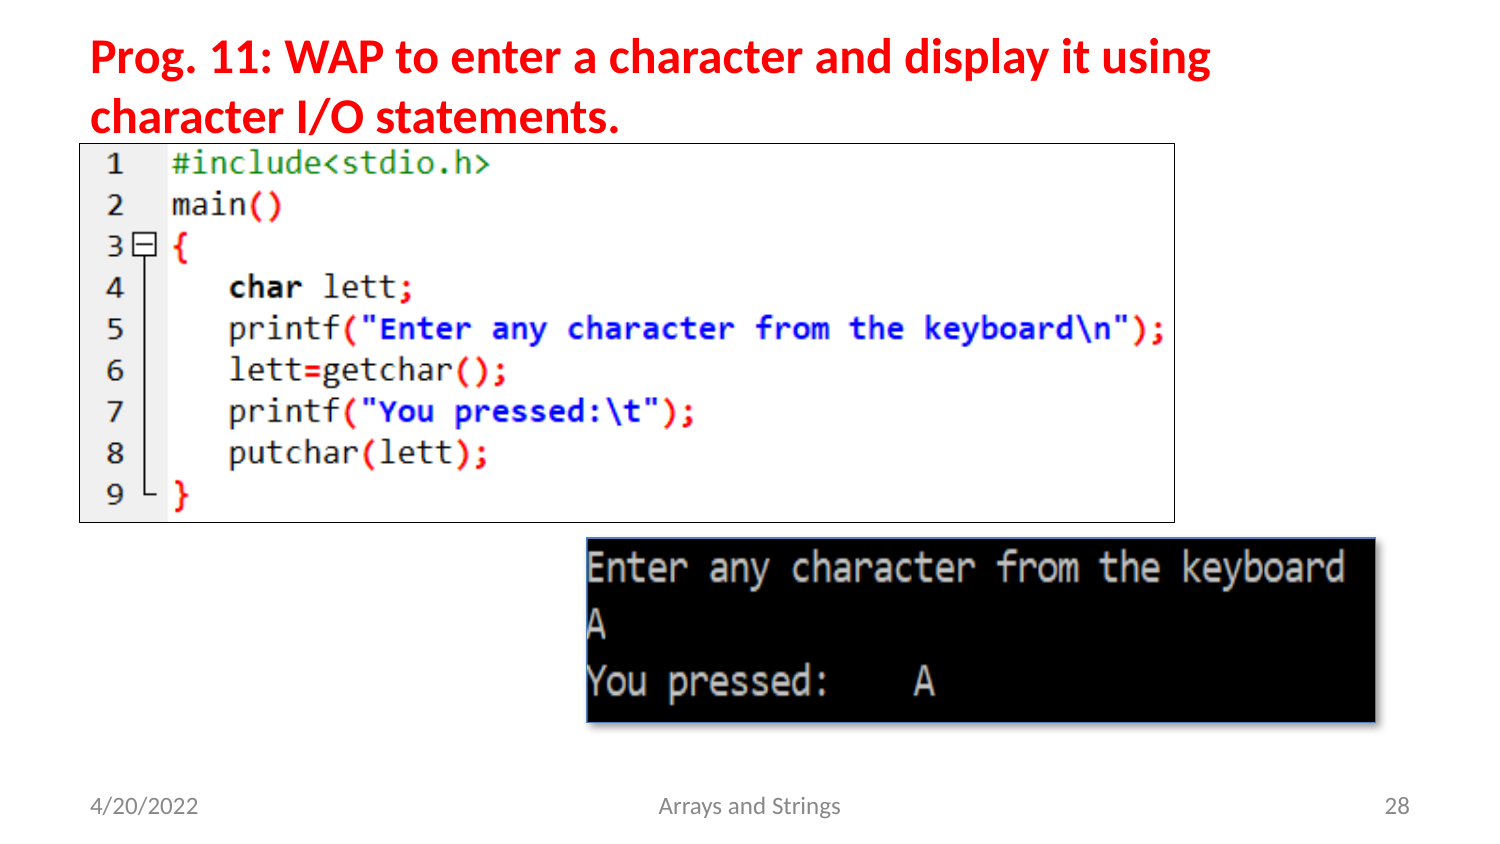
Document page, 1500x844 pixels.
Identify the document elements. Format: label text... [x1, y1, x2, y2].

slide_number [75, 782, 425, 827]
picture [587, 538, 1376, 722]
title Prog. 11: WAP to enter a character and display it using character I/O statements. [75, 33, 1425, 135]
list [79, 143, 1175, 523]
footer Arrays and Strings [512, 782, 988, 827]
slide_number ‹#› [1074, 782, 1425, 827]
